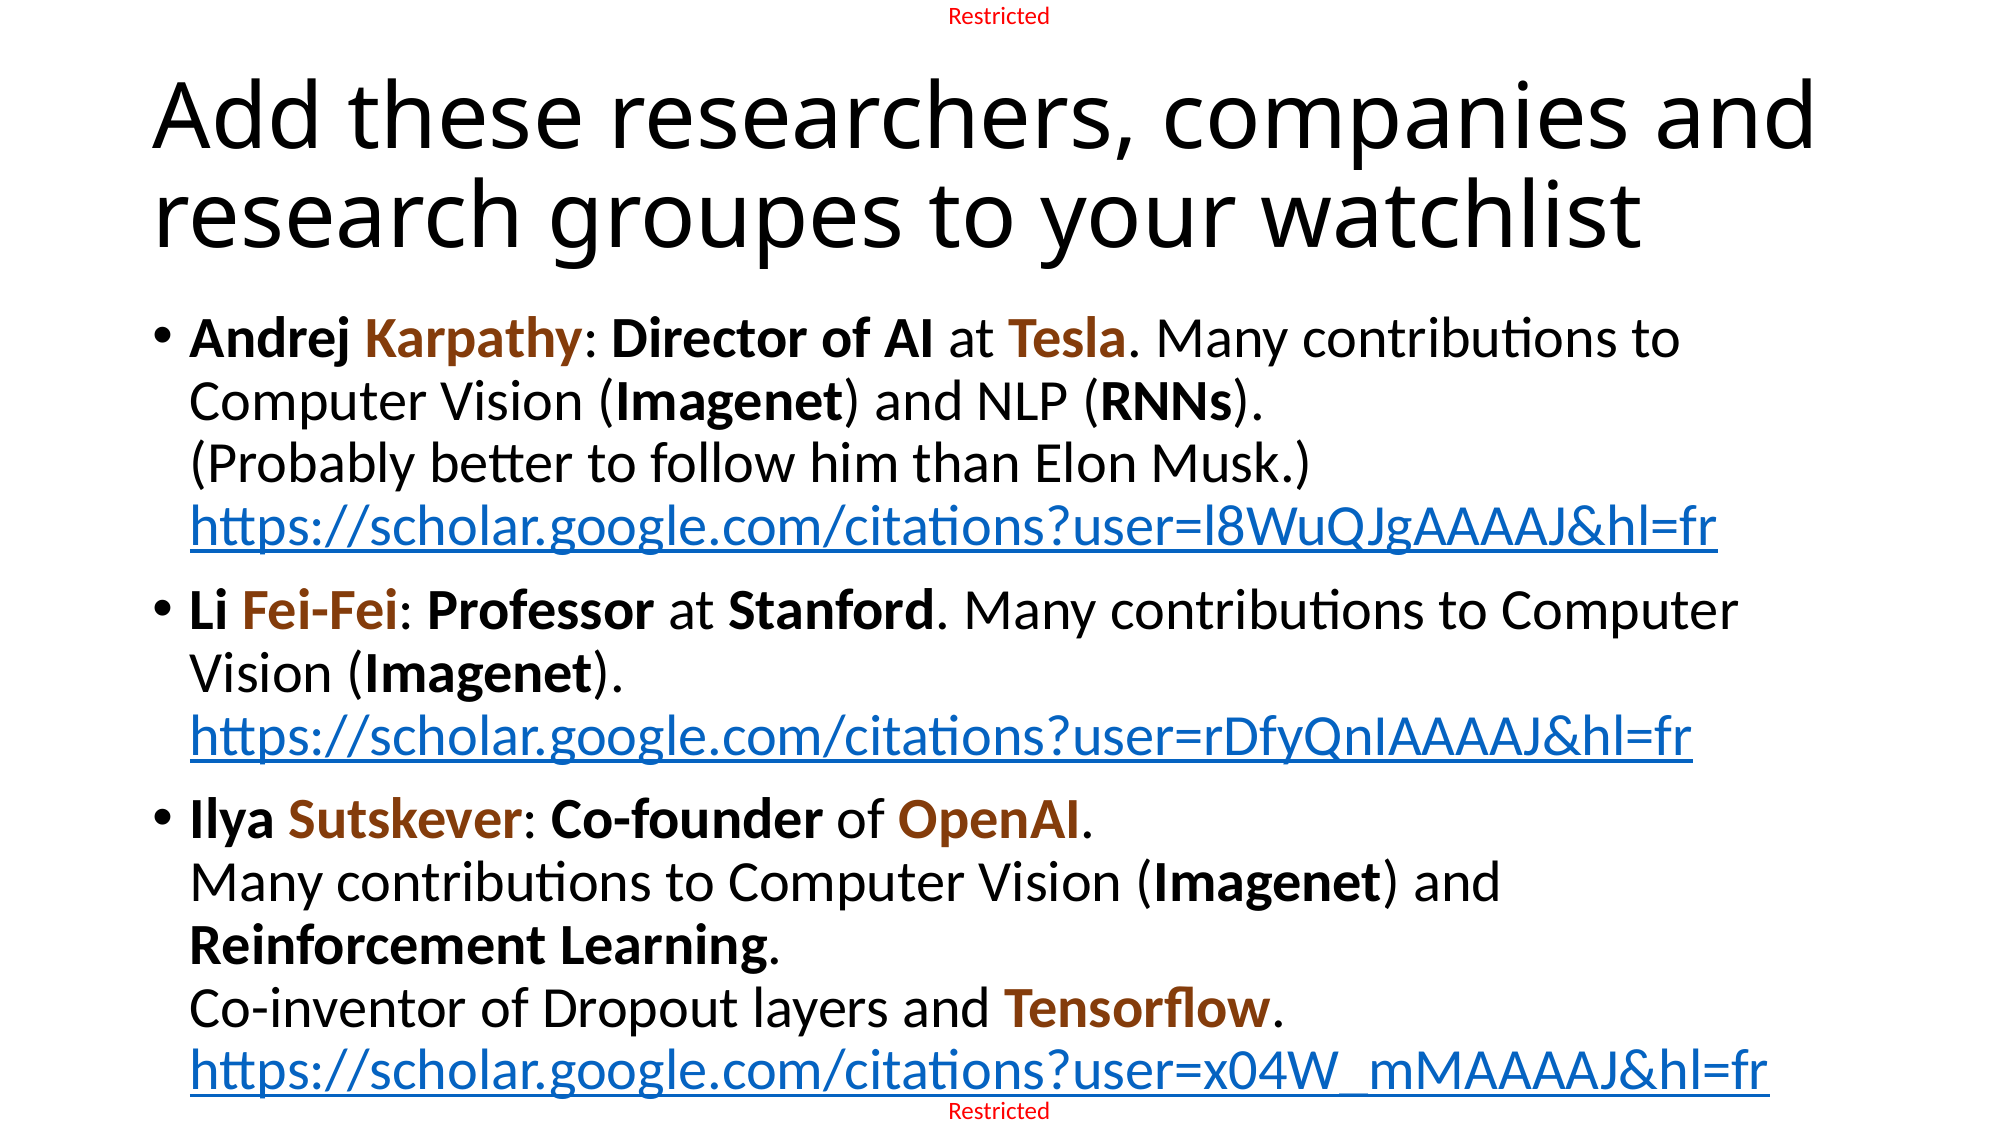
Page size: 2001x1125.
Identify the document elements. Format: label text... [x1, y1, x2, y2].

title Add these researchers, companies and research groupes to your watchlist [137, 59, 1863, 278]
list Andrej Karpathy: Director of AI at Tesla. Many contributions to Computer Vision (Imagenet) and NLP (RNNs). (Probably better to follow him than Elon Musk.) https://scholar.google.com/citations?user=l8WuQJgAAAAJ&hl=fr Li Fei-Fei: Professor at Stanford. Many contributions to Computer Vision (Imagenet). https://scholar.google.com/citations?user=rDfyQnIAAAAJ&hl=fr Ilya Sutskever: Co-founder of OpenAI. Many contributions to Computer Vision (Imagenet) and Reinforcement Learning. Co-inventor of Dropout layers and Tensorflow. https://scholar.google.com/citations?user=x04W_mMAAAAJ&hl=fr [137, 299, 1863, 1125]
